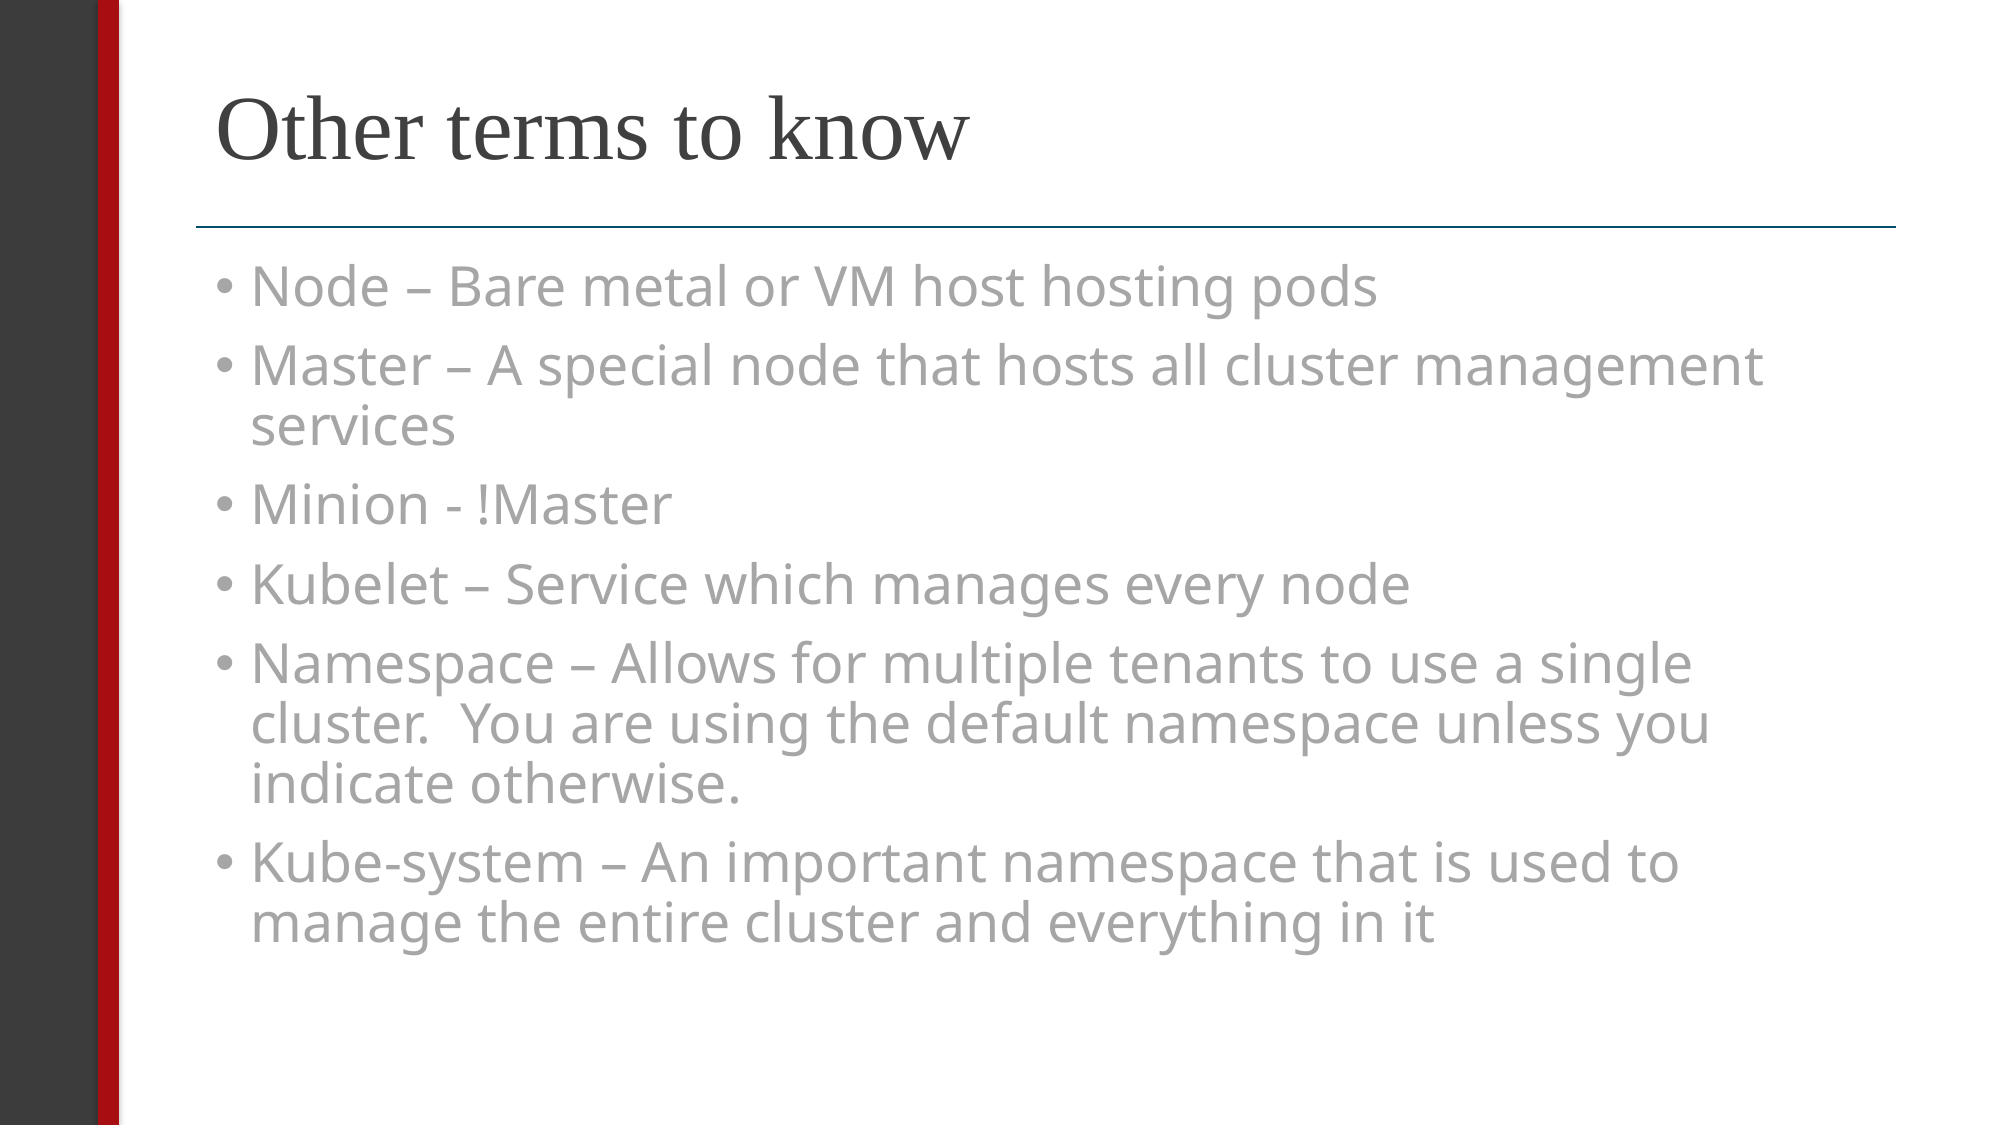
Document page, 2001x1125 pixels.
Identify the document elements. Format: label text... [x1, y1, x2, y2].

list Node – Bare metal or VM host hosting pods Master – A special node that hosts all cluster management services Minion - !Master Kubelet – Service which manages every node Namespace – Allows for multiple tenants to use a single cluster. You are using the default namespace unless you indicate otherwise. Kube-system – An important namespace that is used to manage the entire cluster and everything in it [199, 251, 1900, 965]
title Other terms to know [199, 60, 1900, 200]
